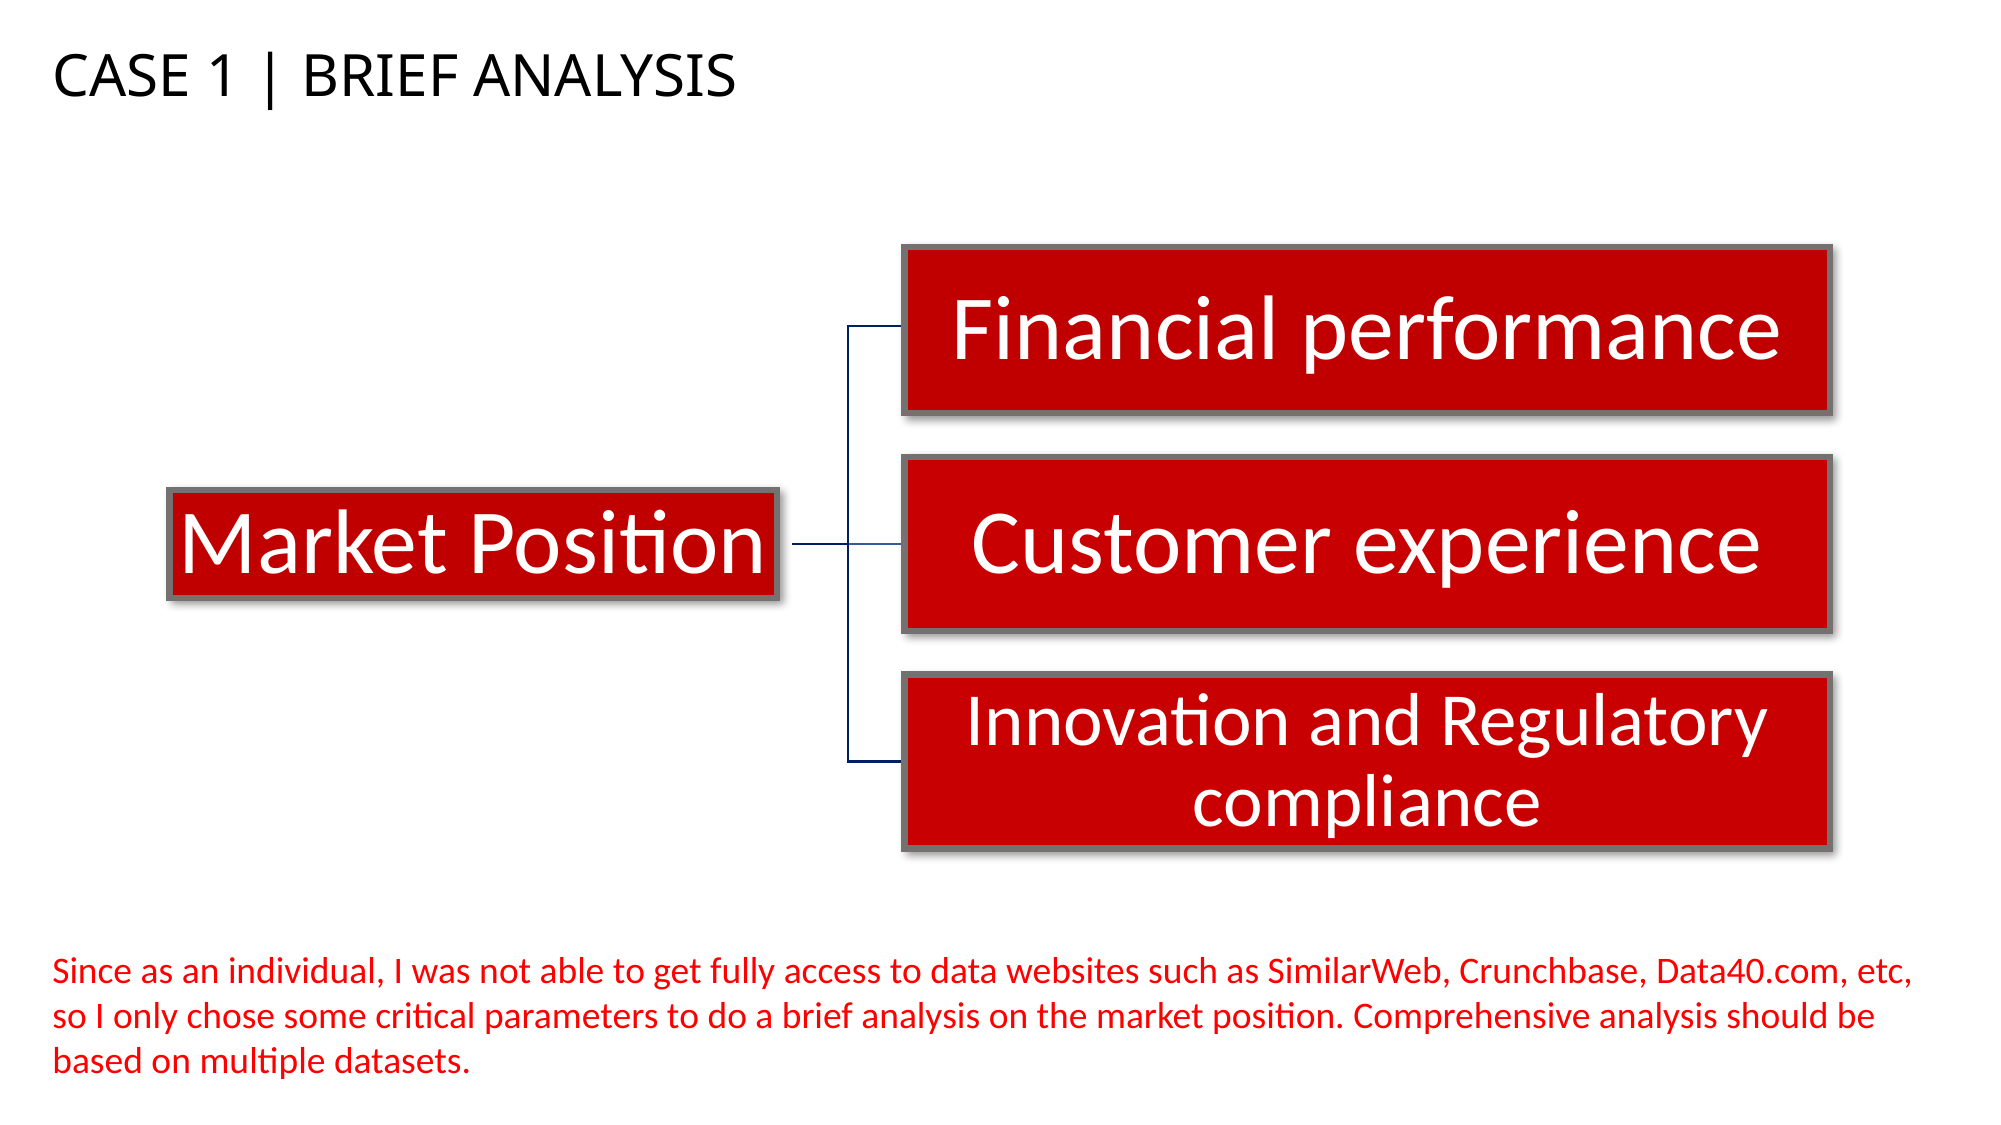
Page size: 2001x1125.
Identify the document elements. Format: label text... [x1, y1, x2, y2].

text_box Since as an individual, I was not able to get fully access to data websites such as SimilarWeb, Crunchbase, Data40.com, etc, so I only chose some critical parameters to do a brief analysis on the market position. Comprehensive analysis should be based on multiple datasets. [37, 938, 1967, 1089]
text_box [169, 246, 1831, 849]
text_box CASE 1 | BRIEF ANALYSIS [37, 34, 1296, 117]
